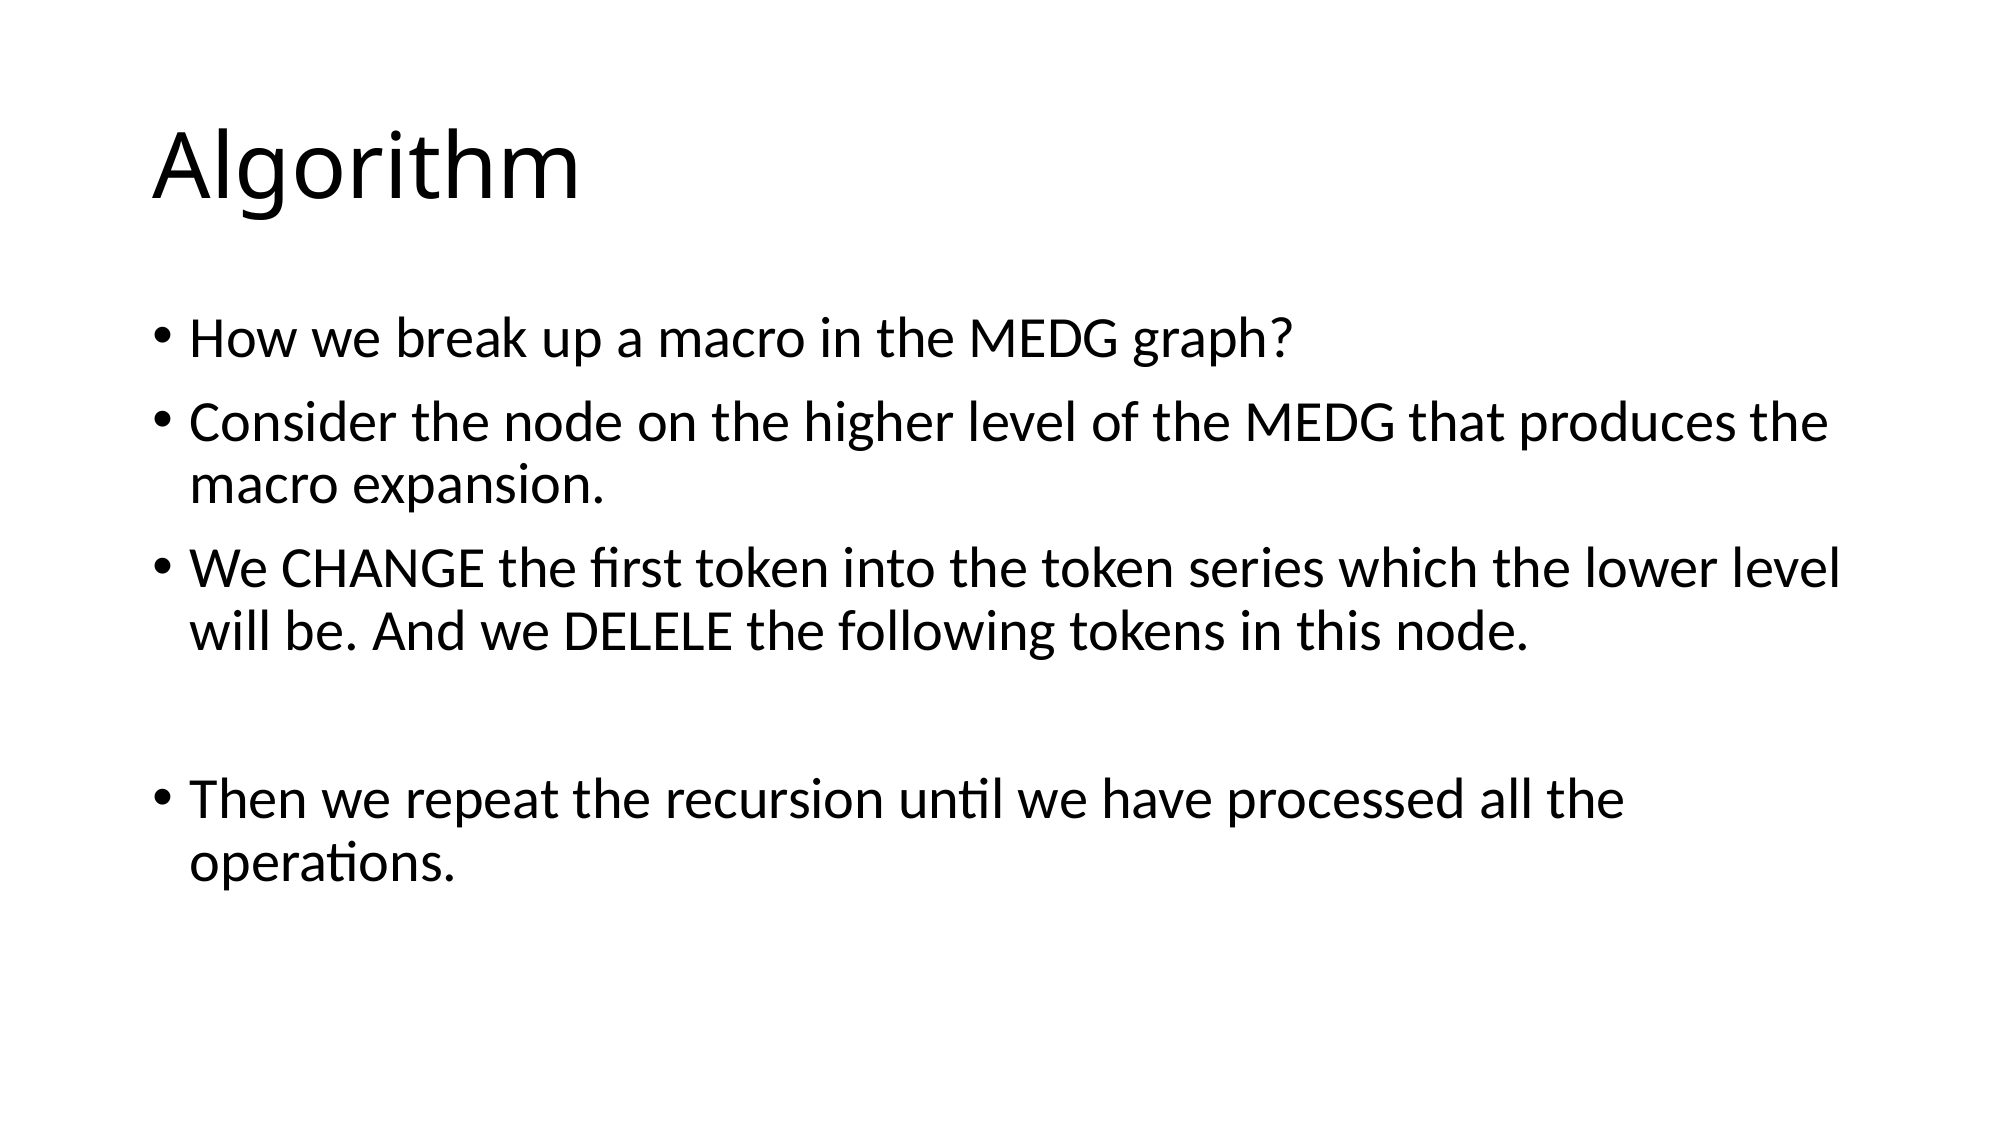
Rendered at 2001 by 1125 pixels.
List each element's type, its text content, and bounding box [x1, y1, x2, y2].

list How we break up a macro in the MEDG graph? Consider the node on the higher level of the MEDG that produces the macro expansion. We CHANGE the first token into the token series which the lower level will be. And we DELELE the following tokens in this node. Then we repeat the recursion until we have processed all the operations. [137, 299, 1863, 1014]
title Algorithm [137, 59, 1863, 278]
